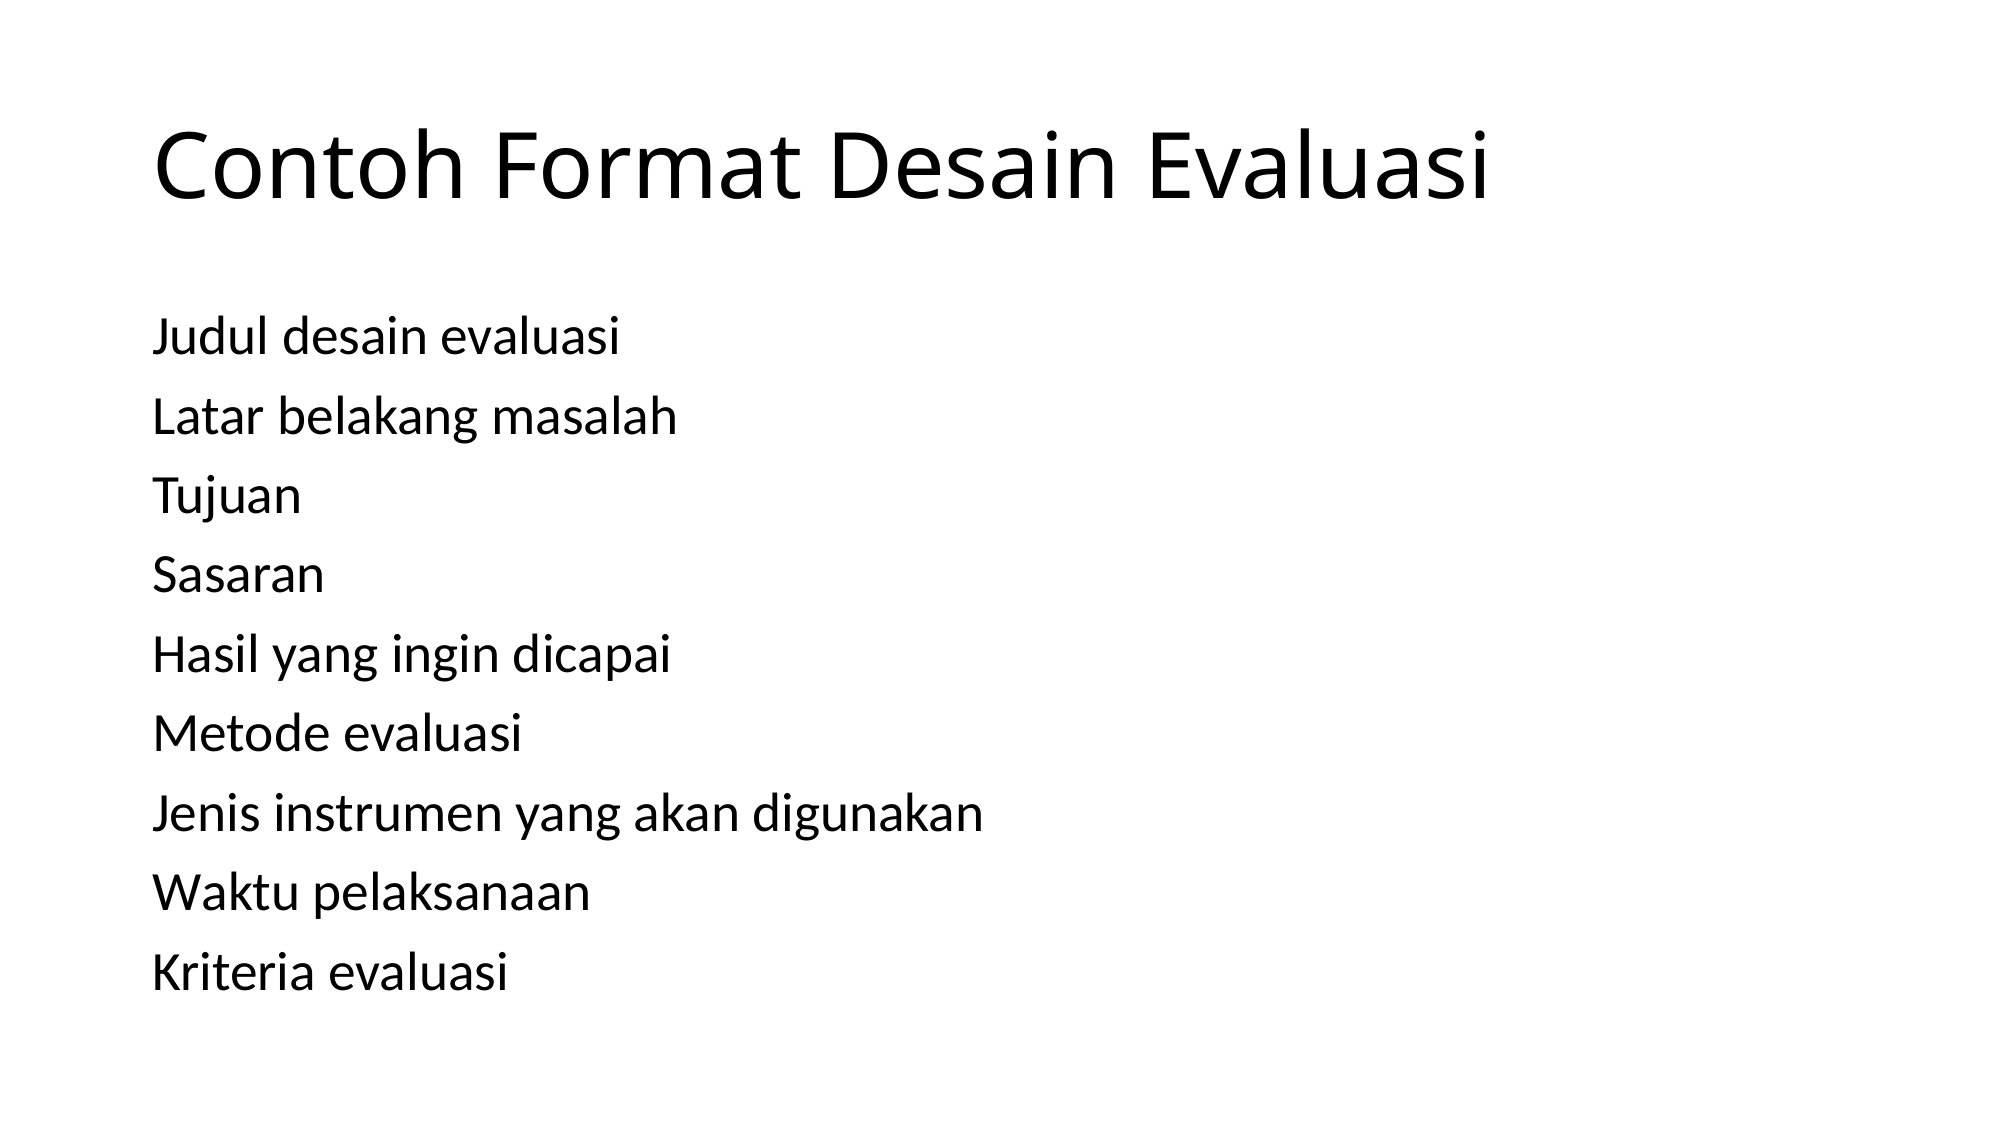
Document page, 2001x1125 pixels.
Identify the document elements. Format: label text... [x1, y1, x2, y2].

list Judul desain evaluasi Latar belakang masalah Tujuan Sasaran Hasil yang ingin dicapai Metode evaluasi Jenis instrumen yang akan digunakan Waktu pelaksanaan Kriteria evaluasi [137, 299, 1863, 1014]
title Contoh Format Desain Evaluasi [137, 59, 1863, 278]
